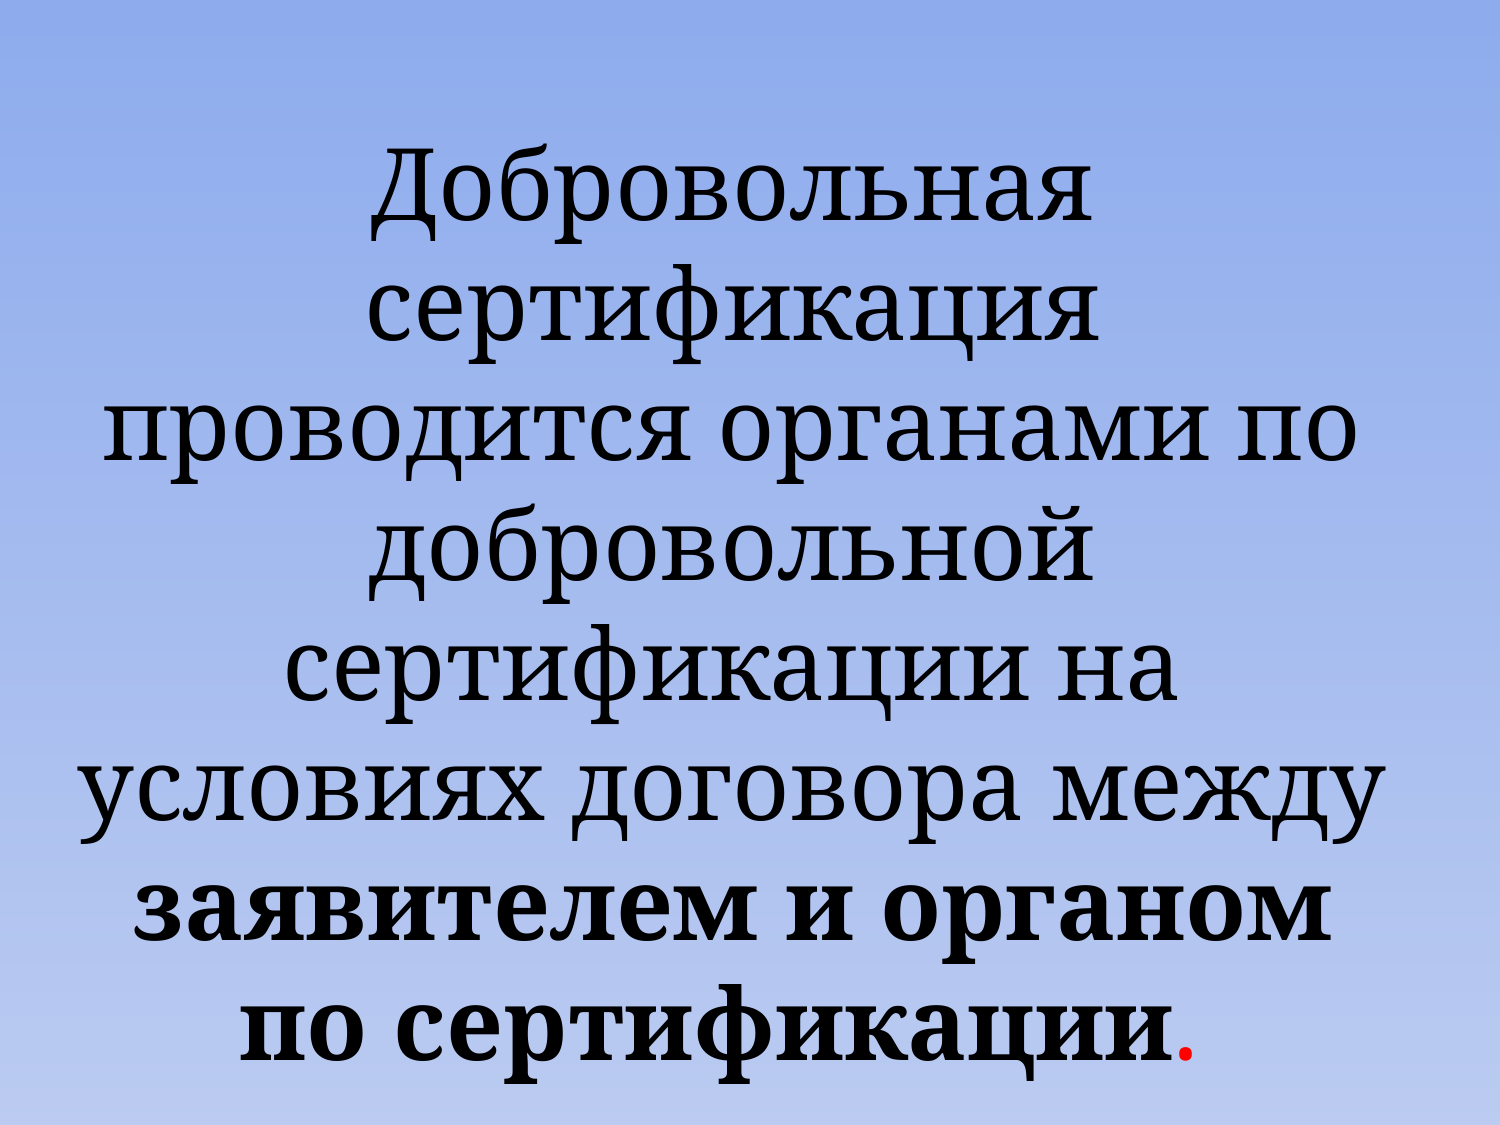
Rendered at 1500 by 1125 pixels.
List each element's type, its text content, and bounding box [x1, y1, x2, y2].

text_box Добровольная сертификация проводится органами по добровольной сертификации на условиях договора между заявителем и органом по сертификации. [53, 113, 1412, 1088]
